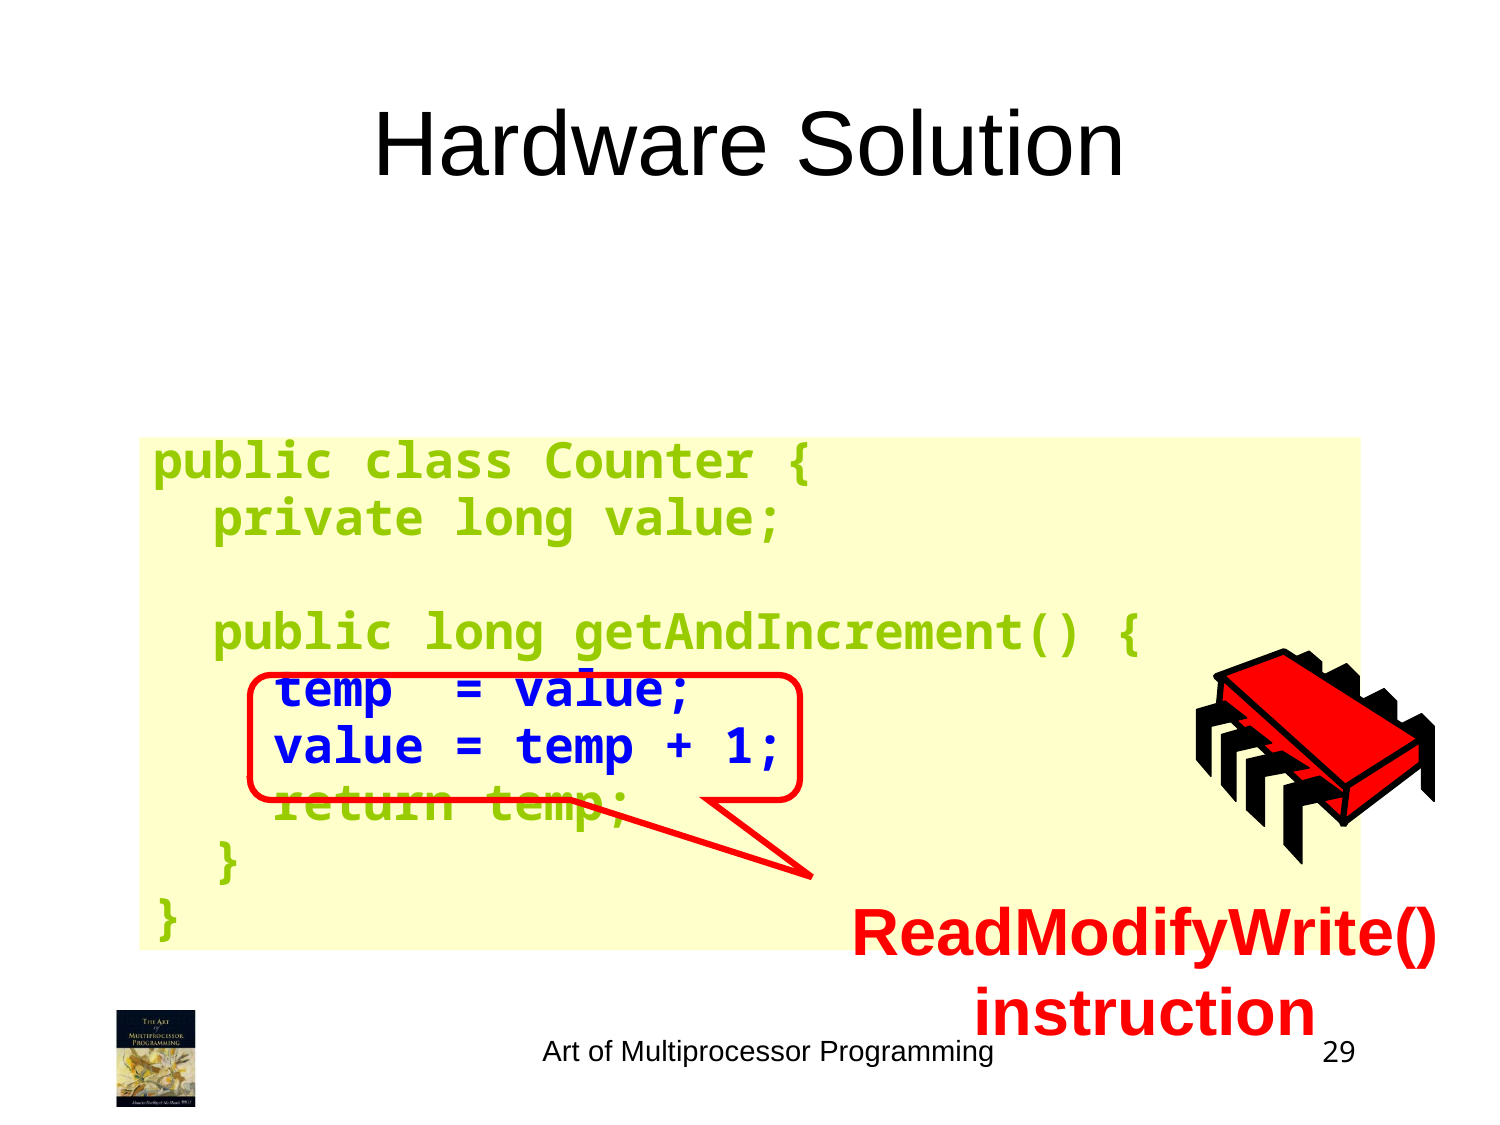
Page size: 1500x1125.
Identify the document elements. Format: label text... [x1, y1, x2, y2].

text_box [1196, 650, 1435, 864]
text_box public class Counter { private long value; public long getAndIncrement() { temp = value; value = temp + 1; return temp; } } [139, 437, 1361, 951]
title Hardware Solution [74, 44, 1426, 233]
picture [107, 1010, 204, 1107]
text_box ReadModifyWrite() instruction [805, 881, 1486, 1056]
text_box 29 [1058, 1056, 1371, 1101]
footer Art of Multiprocessor Programming [512, 1024, 1026, 1103]
text_box [249, 674, 812, 878]
